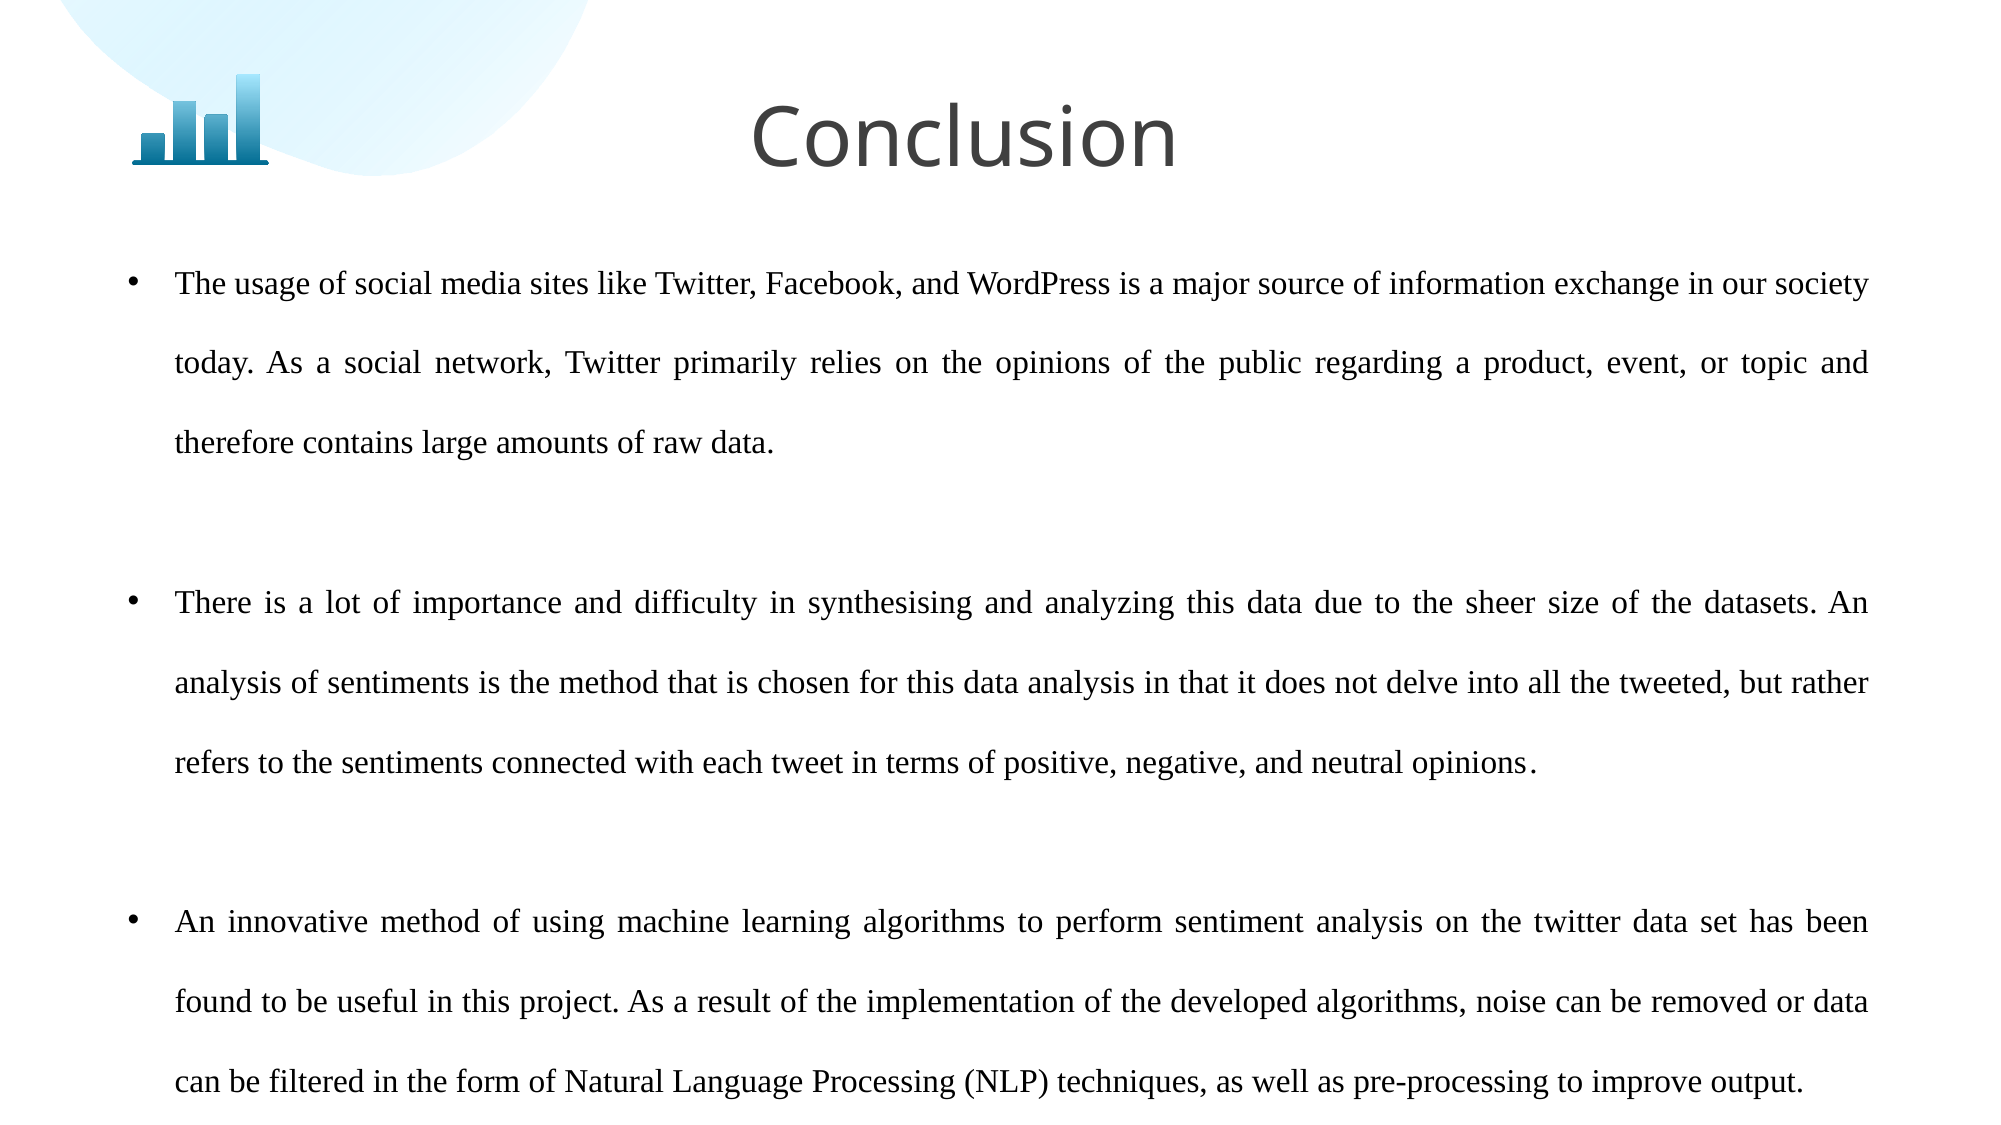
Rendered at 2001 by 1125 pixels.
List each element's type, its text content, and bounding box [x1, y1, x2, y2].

text_box The usage of social media sites like Twitter, Facebook, and WordPress is a major source of information exchange in our society today. As a social network, Twitter primarily relies on the opinions of the public regarding a product, event, or topic and therefore contains large amounts of raw data. There is a lot of importance and difficulty in synthesising and analyzing this data due to the sheer size of the datasets. An analysis of sentiments is the method that is chosen for this data analysis in that it does not delve into all the tweeted, but rather refers to the sentiments connected with each tweet in terms of positive, negative, and neutral opinions. An innovative method of using machine learning algorithms to perform sentiment analysis on the twitter data set has been found to be useful in this project. As a result of the implementation of the developed algorithms, noise can be removed or data can be filtered in the form of Natural Language Processing (NLP) techniques, as well as pre-processing to improve output. [112, 213, 1887, 1125]
text_box [60, 0, 588, 176]
text_box Conclusion [749, 87, 1892, 193]
text_box [132, 73, 269, 166]
